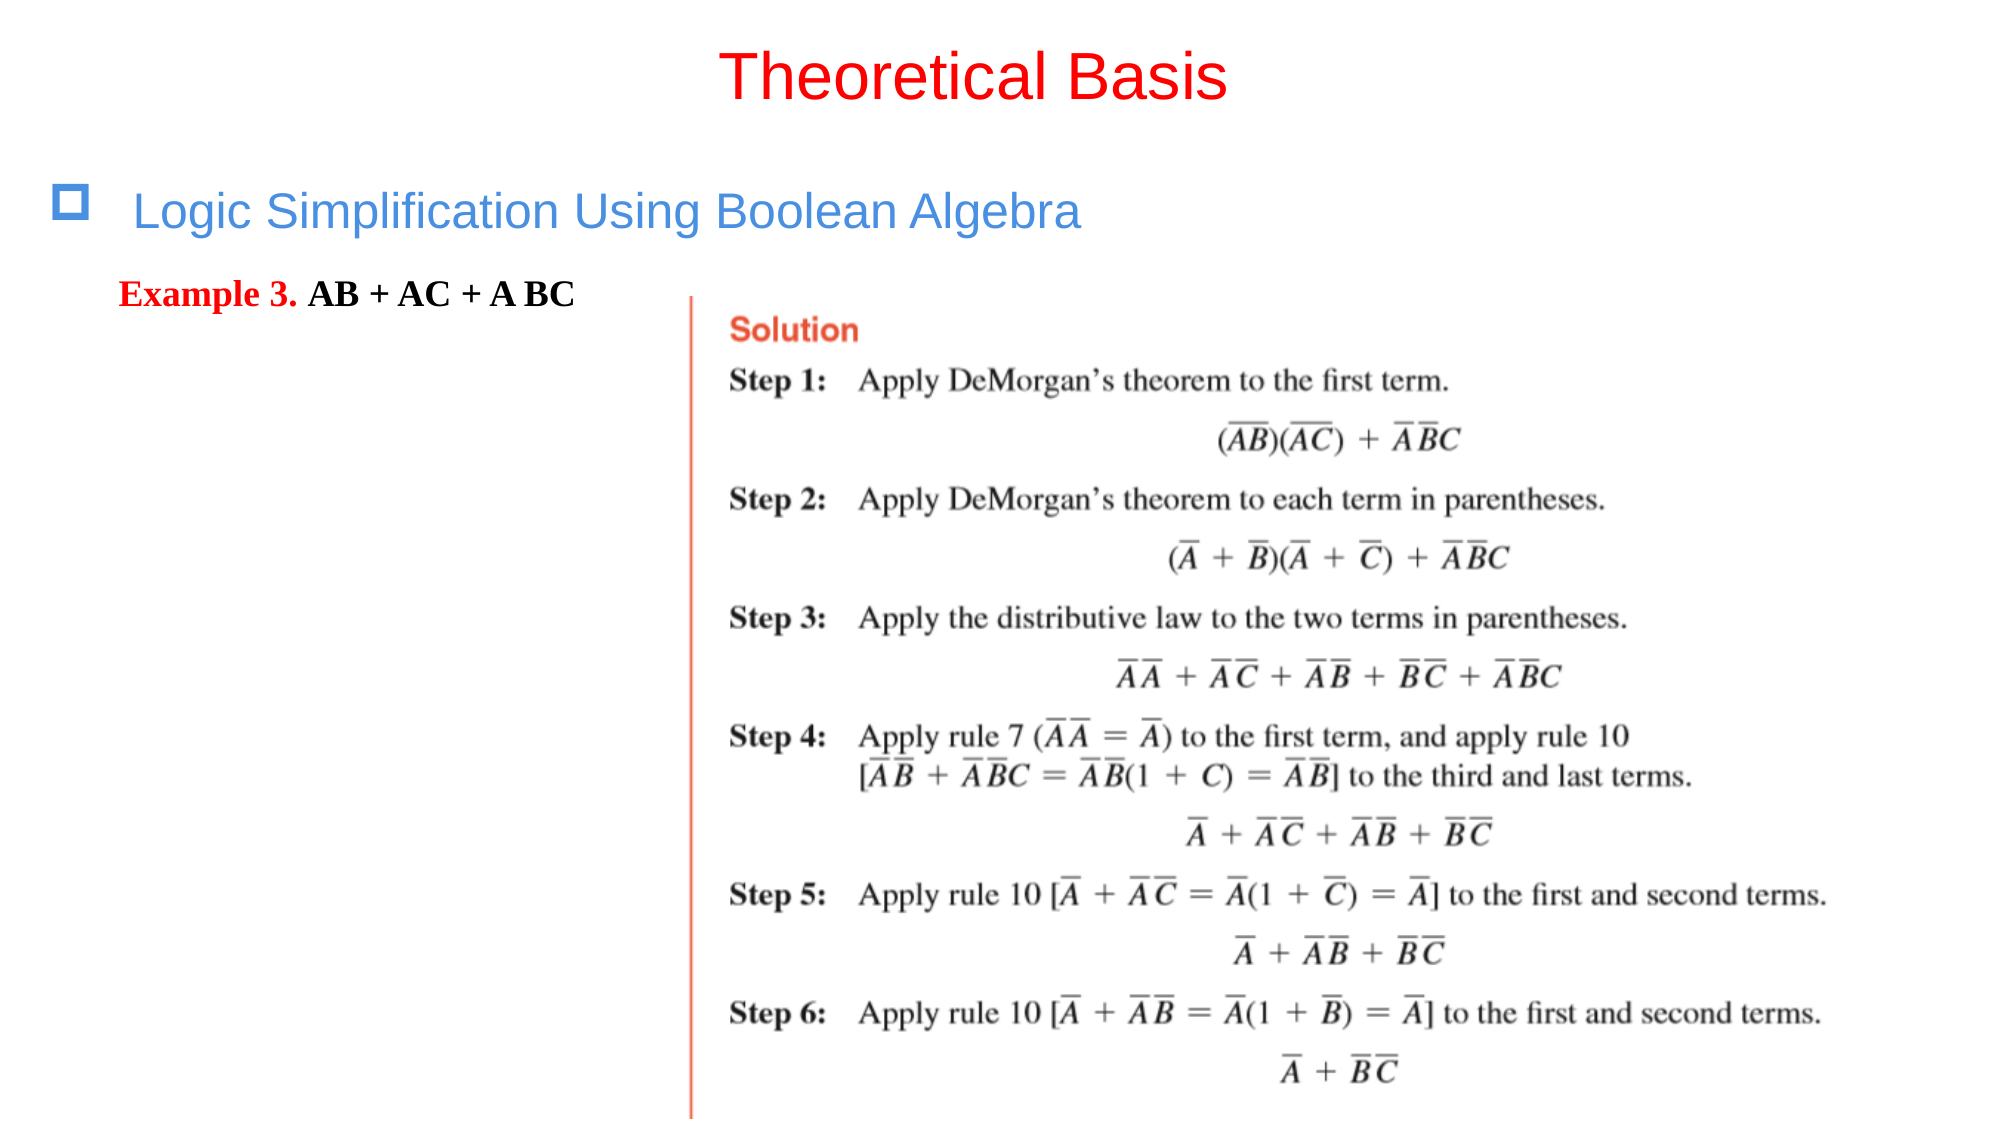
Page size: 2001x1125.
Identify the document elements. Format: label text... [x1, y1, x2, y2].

subtitle Logic Simplification Using Boolean Algebra [33, 177, 1916, 240]
picture [667, 296, 1988, 1119]
title Theoretical Basis [224, 25, 1725, 122]
text_box Example 3. AB + AC + A BC [84, 239, 1907, 322]
